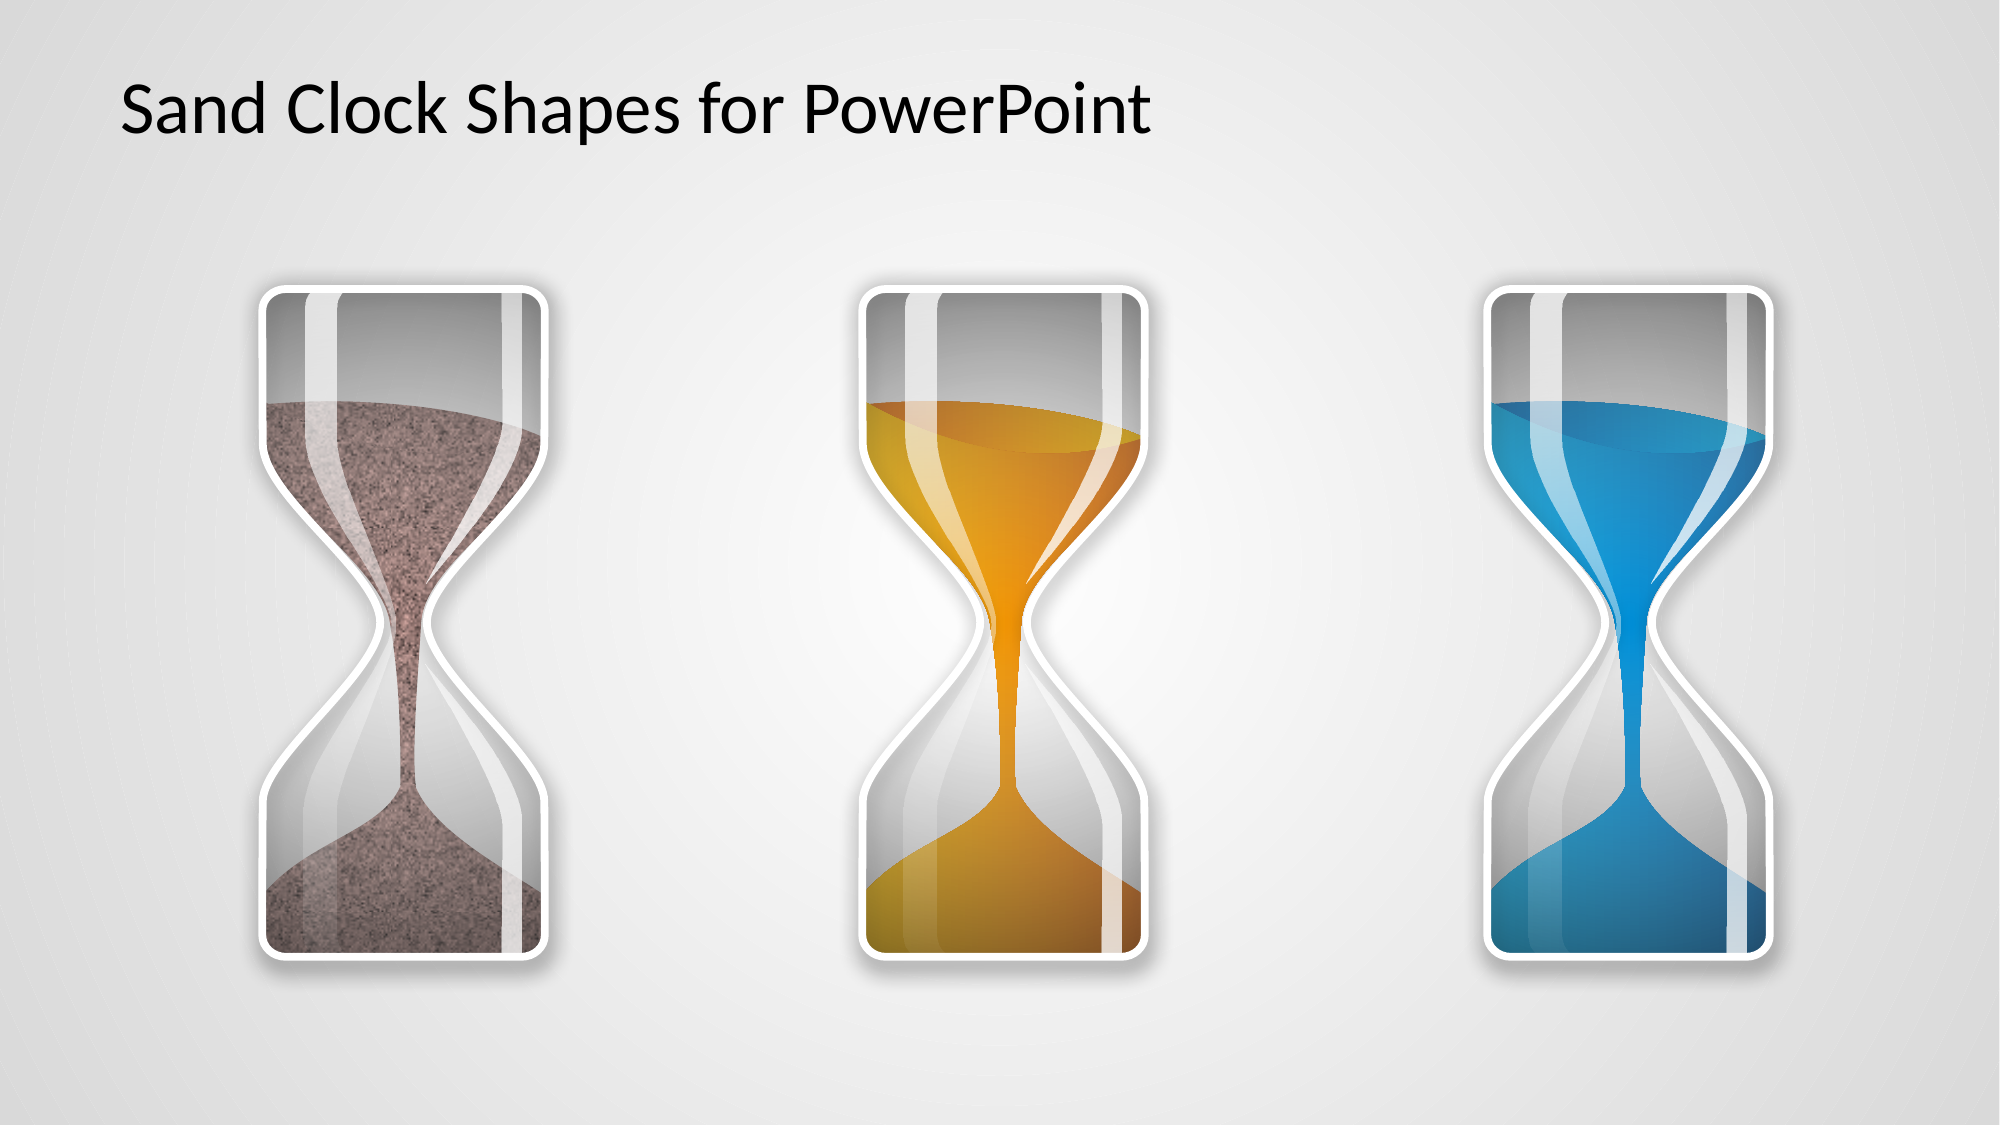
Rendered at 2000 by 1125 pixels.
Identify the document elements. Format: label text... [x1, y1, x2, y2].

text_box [261, 287, 547, 959]
text_box [1526, 285, 1623, 958]
title Sand Clock Shapes for PowerPoint [99, 45, 1900, 162]
text_box [1485, 286, 1772, 959]
text_box [1649, 662, 1749, 961]
text_box [1649, 287, 1749, 586]
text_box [861, 287, 1147, 959]
